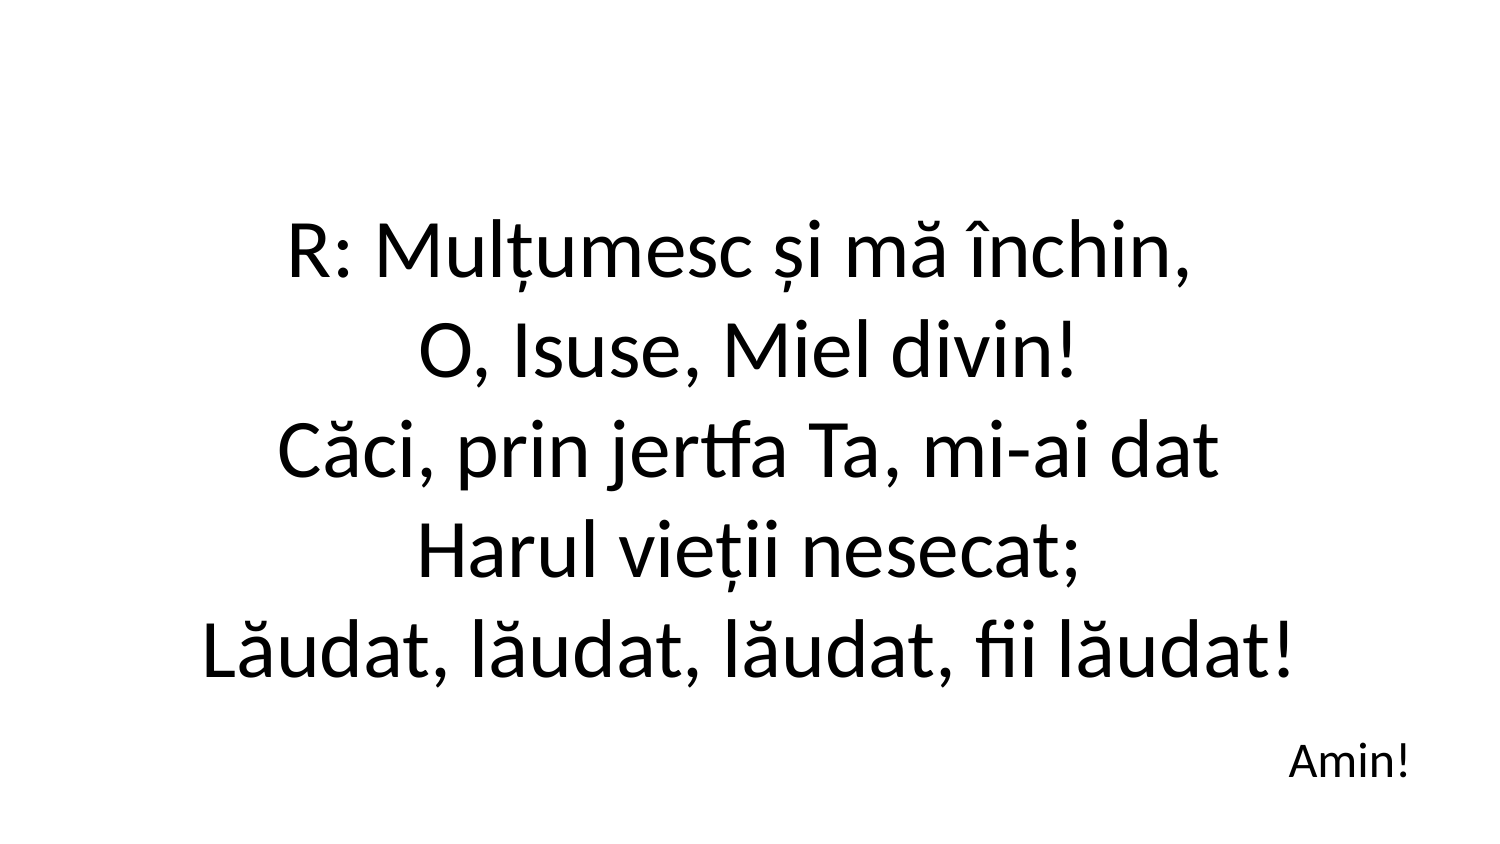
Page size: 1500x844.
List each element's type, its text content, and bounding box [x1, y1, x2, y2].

text_box R: Mulțumesc și mă închin, O, Isuse, Miel divin! Căci, prin jertfa Ta, mi-ai dat Harul vieții nesecat; Lăudat, lăudat, lăudat, fii lăudat! [186, 142, 1314, 702]
text_box Amin! [1273, 674, 1427, 795]
